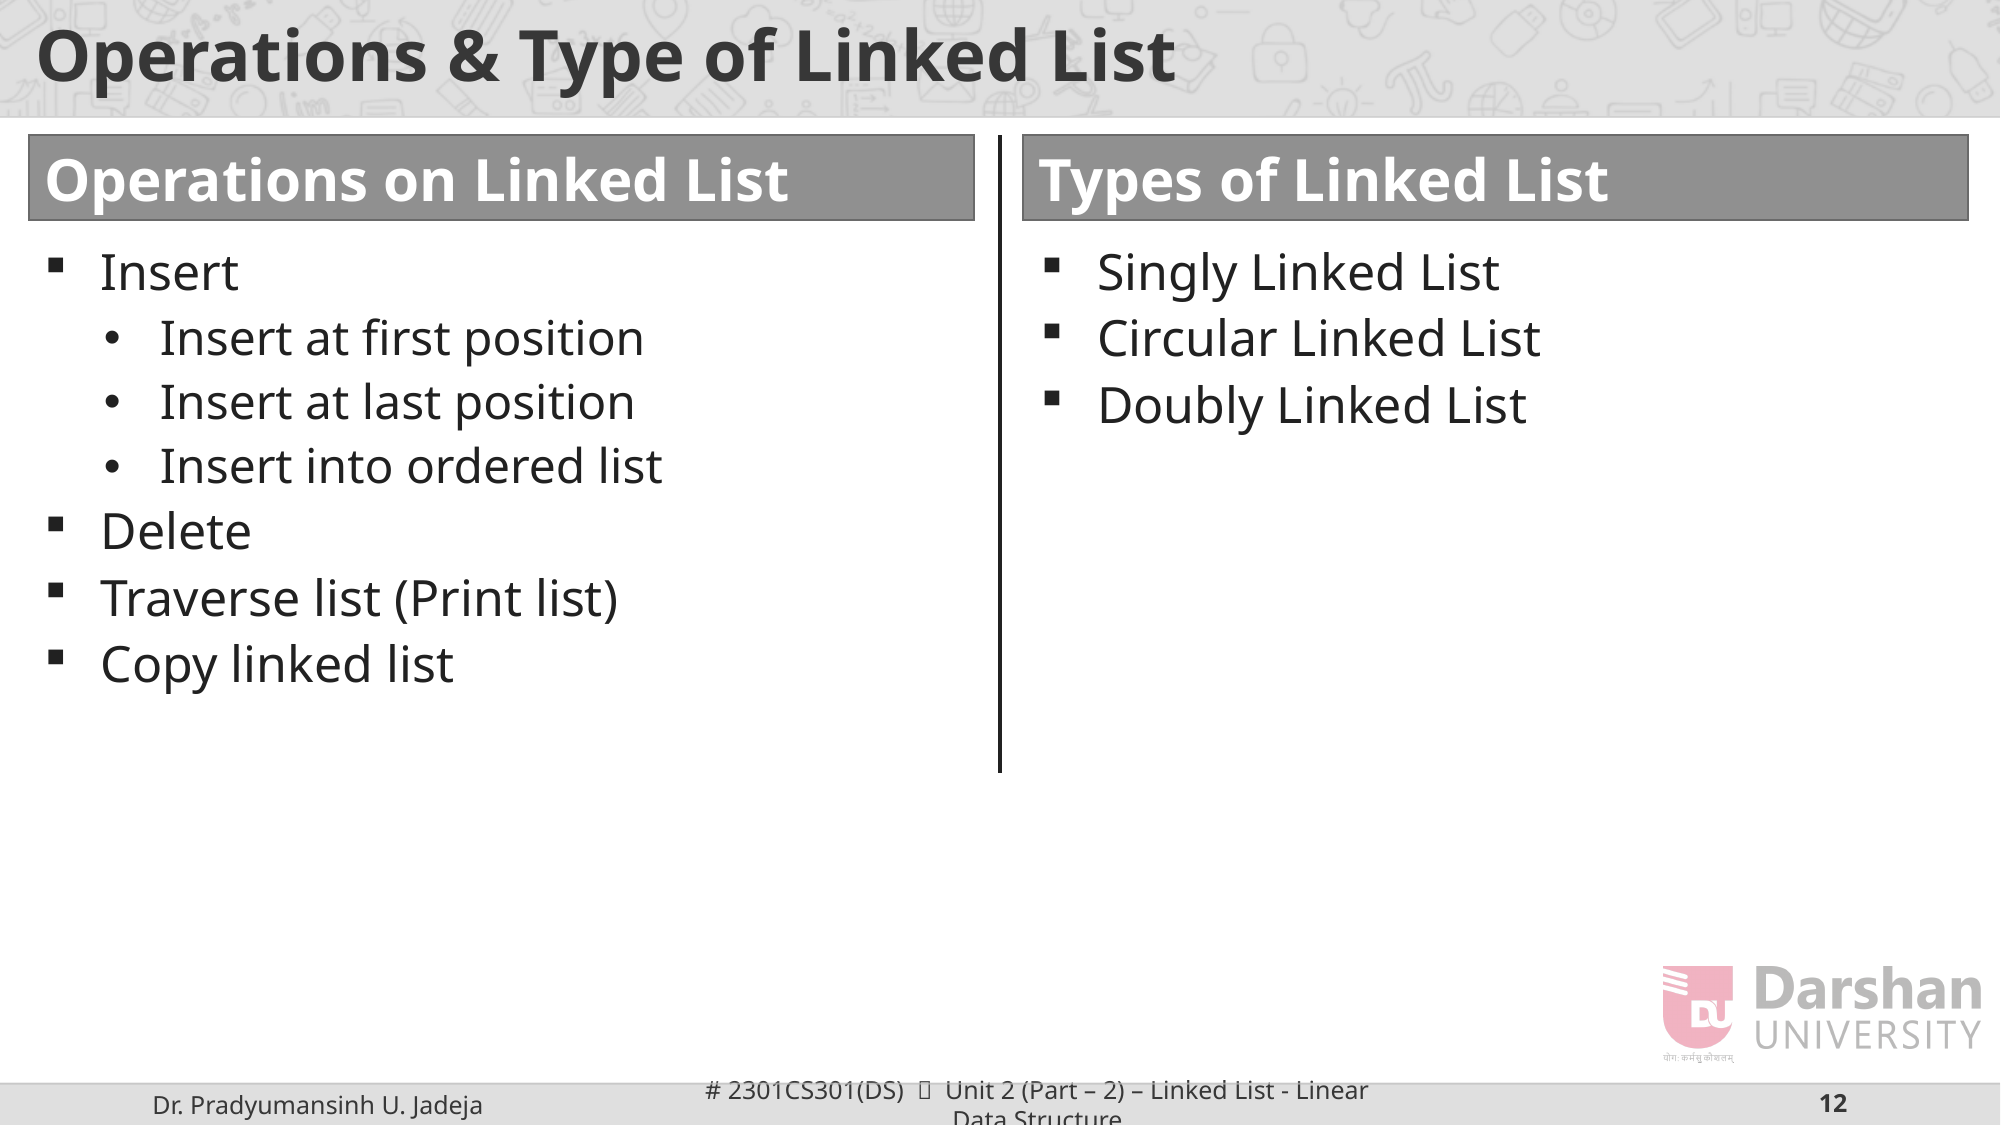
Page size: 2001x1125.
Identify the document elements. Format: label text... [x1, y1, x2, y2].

text_box FIRST [1663, 966, 1981, 1063]
text_box Types of Linked List [1022, 134, 1969, 221]
title Operations & Type of Linked List [0, 0, 2000, 117]
text_box Operations on Linked List [28, 134, 975, 221]
text_box Singly Linked List Circular Linked List Doubly Linked List [1025, 239, 1589, 478]
text_box Insert Insert at first position Insert at last position Insert into ordered list Delete Traverse list (Print list) Copy linked list [29, 239, 705, 728]
